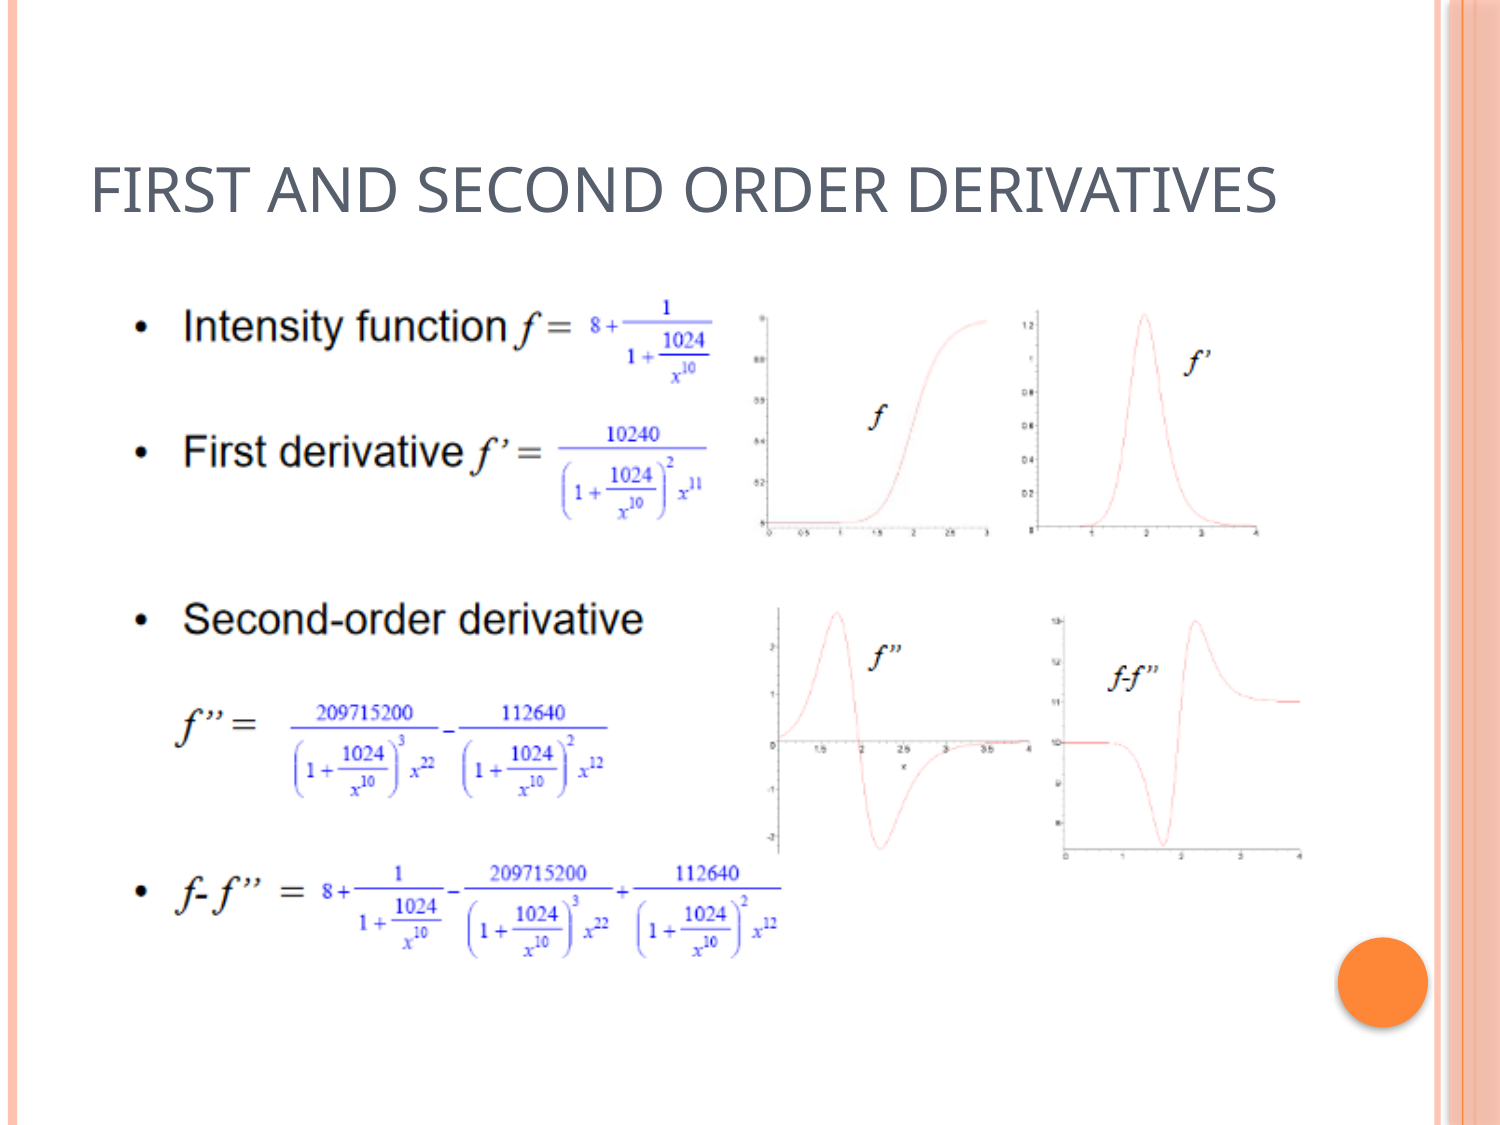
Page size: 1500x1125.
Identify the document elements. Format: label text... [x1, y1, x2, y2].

picture [111, 286, 1334, 999]
title First and Second order derivatives [75, 45, 1300, 233]
